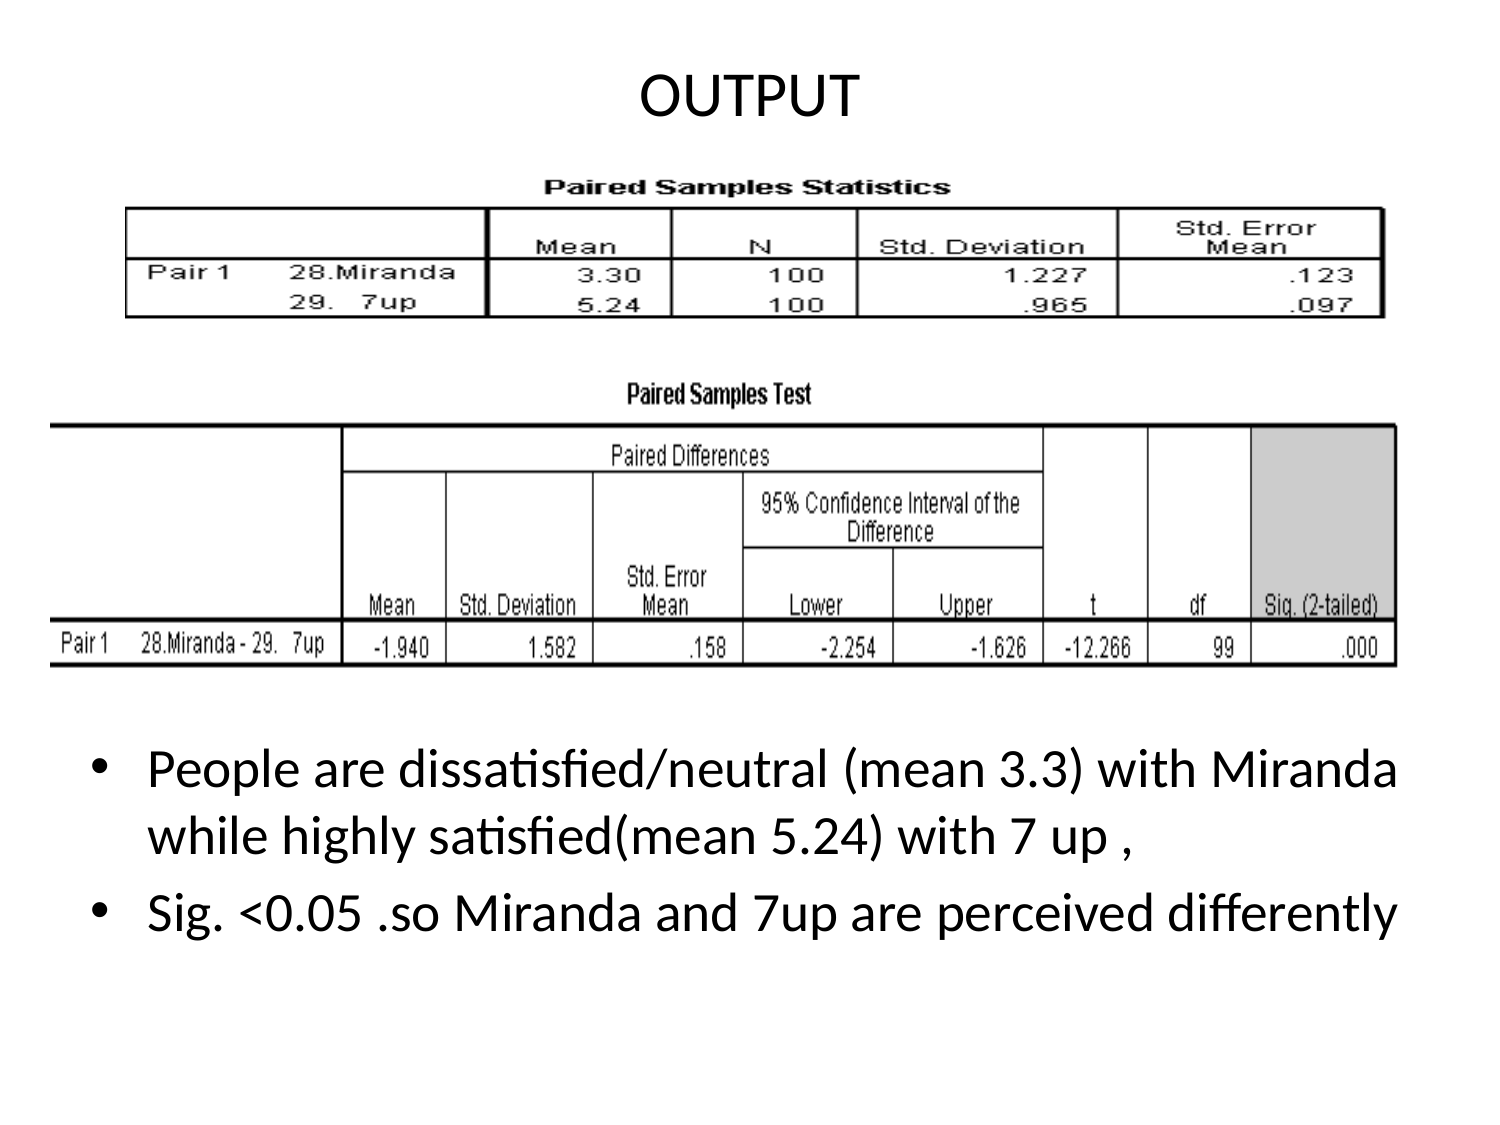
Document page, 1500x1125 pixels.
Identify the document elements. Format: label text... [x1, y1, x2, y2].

list People are dissatisfied/neutral (mean 3.3) with Miranda while highly satisfied(mean 5.24) with 7 up , Sig. <0.05 .so Miranda and 7up are perceived differently [75, 725, 1425, 1005]
title OUTPUT [75, 45, 1425, 138]
picture [124, 174, 1401, 326]
picture [49, 374, 1399, 676]
